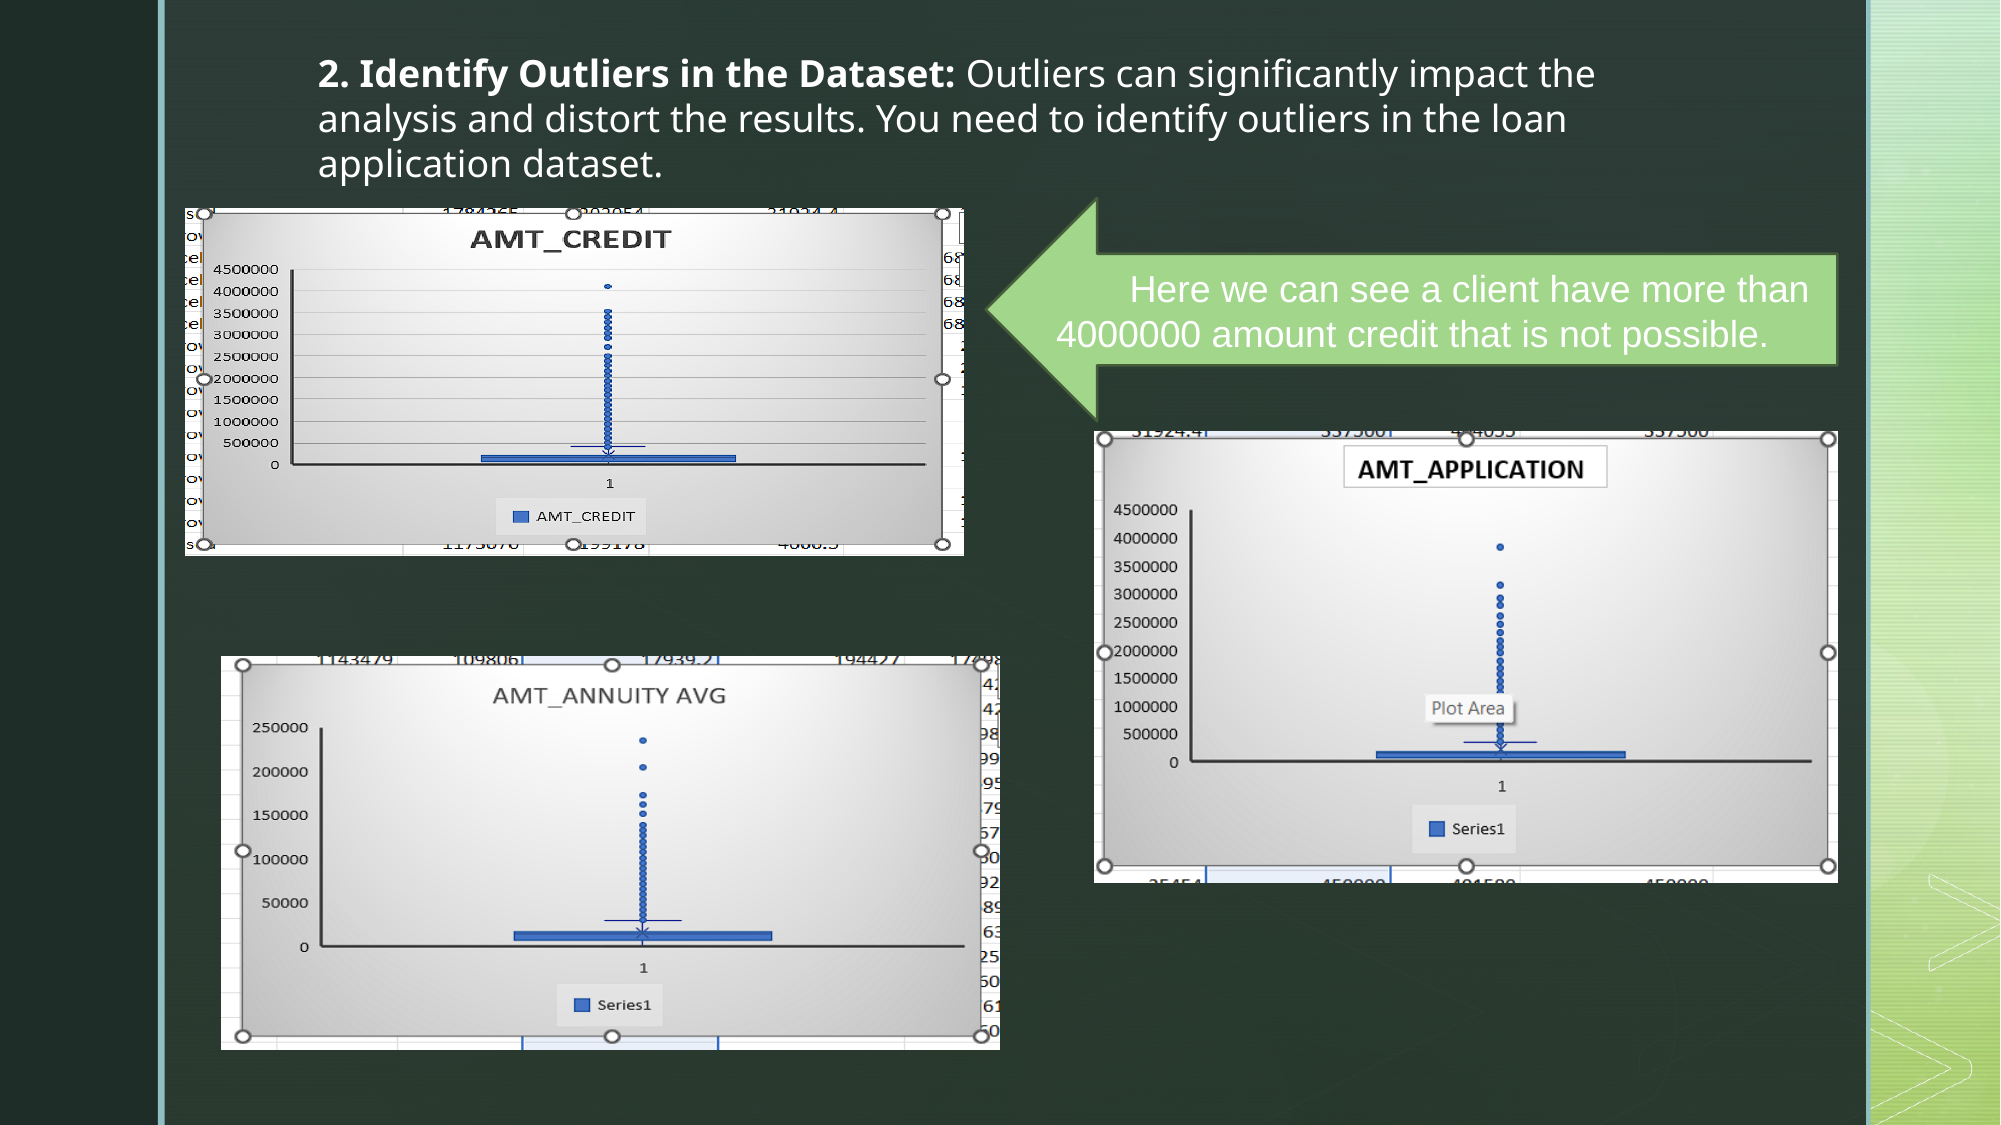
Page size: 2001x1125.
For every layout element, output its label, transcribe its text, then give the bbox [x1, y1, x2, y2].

picture [1871, 0, 2001, 1125]
text_box Here we can see a client have more than 4000000 amount credit that is not possible. [984, 196, 1839, 423]
picture [184, 207, 964, 556]
picture [221, 656, 1001, 1051]
text_box 2. Identify Outliers in the Dataset: Outliers can significantly impact the analysis and distort the results. You need to identify outliers in the loan application dataset. [303, 42, 1744, 193]
picture [1094, 431, 1838, 883]
